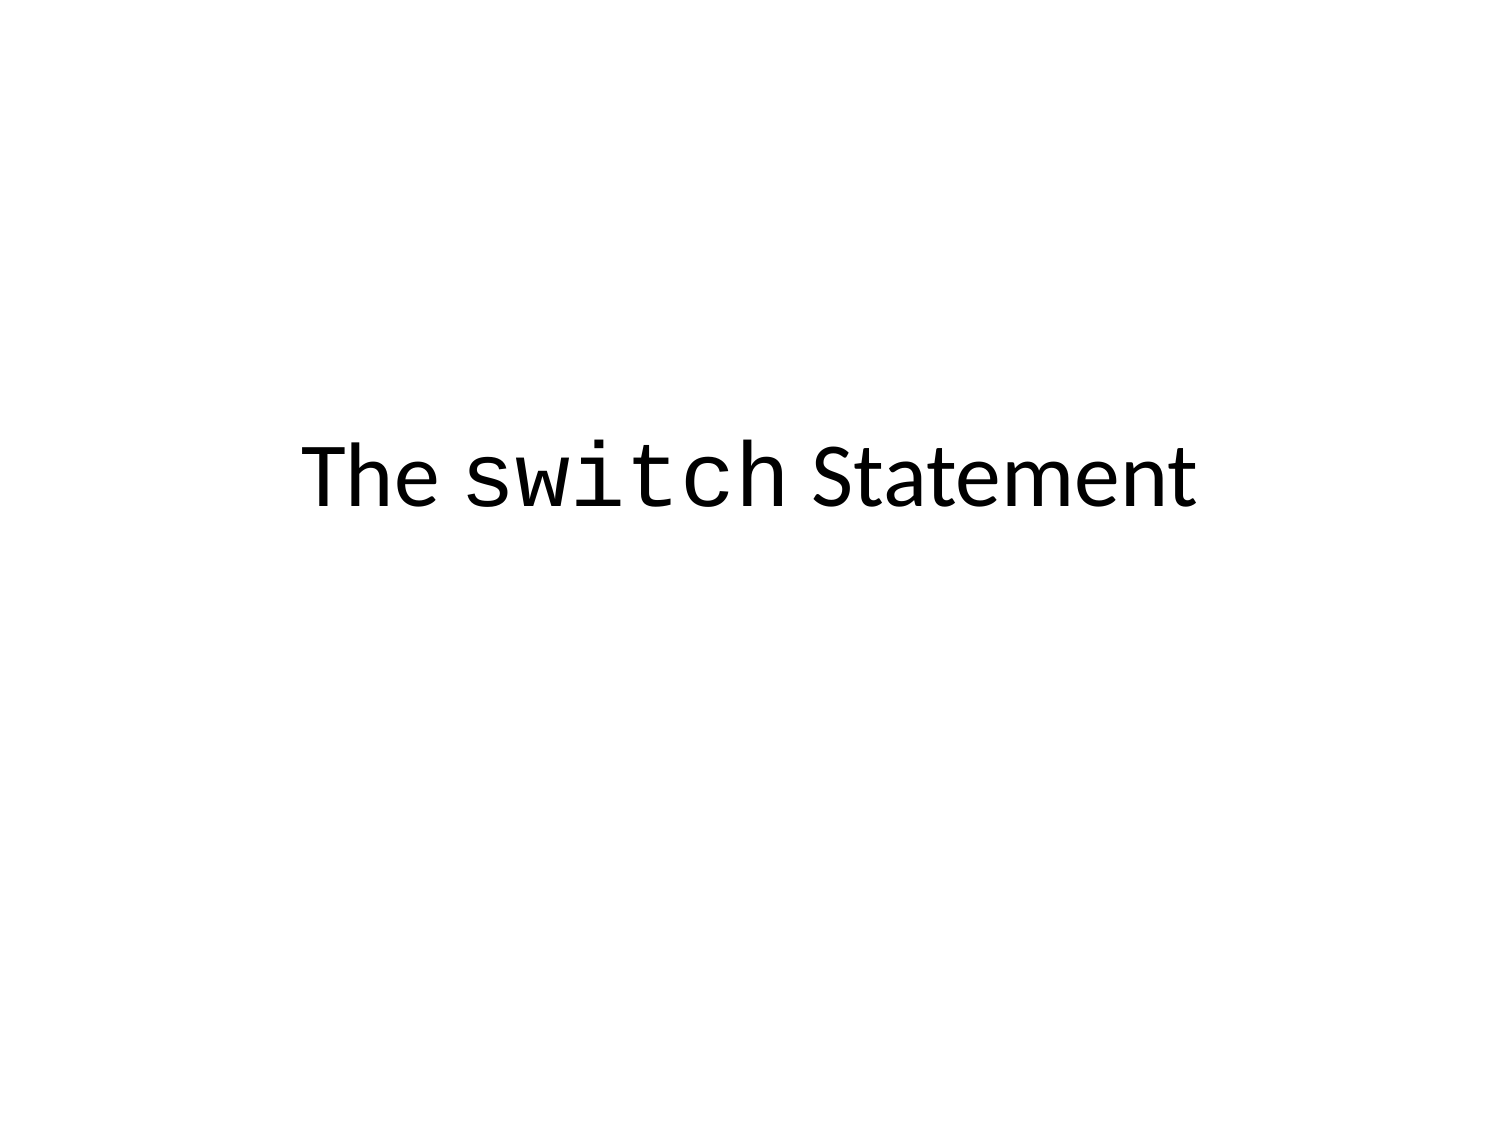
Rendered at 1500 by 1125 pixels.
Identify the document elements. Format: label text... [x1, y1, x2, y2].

title The switch Statement [112, 349, 1388, 591]
